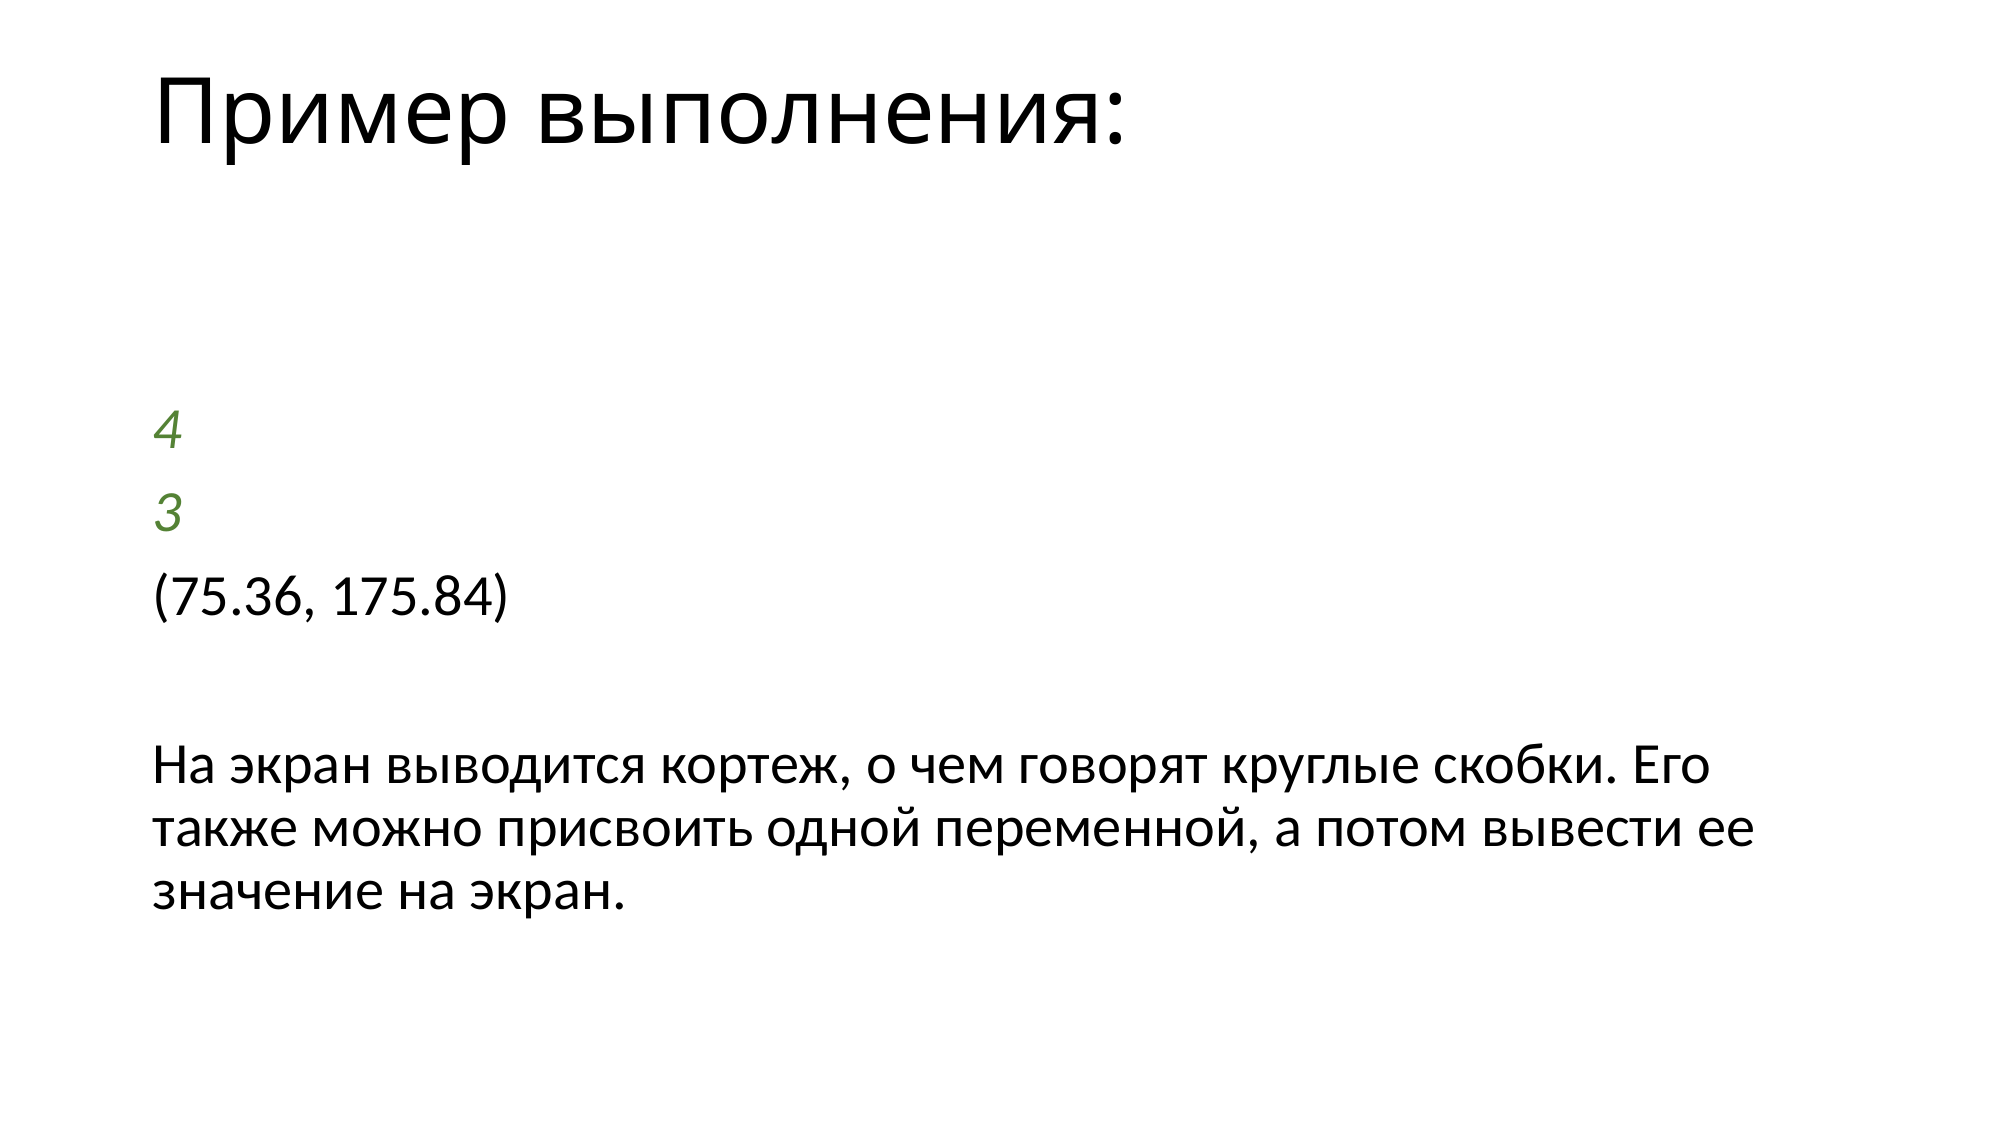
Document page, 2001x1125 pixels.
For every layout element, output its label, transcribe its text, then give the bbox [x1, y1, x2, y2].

list 4 3 (75.36, 175.84) На экран выводится кортеж, о чем говорят круглые скобки. Его также можно присвоить одной переменной, а потом вывести ее значение на экран. [137, 299, 1863, 1014]
title Пример выполнения: [137, 59, 1863, 278]
